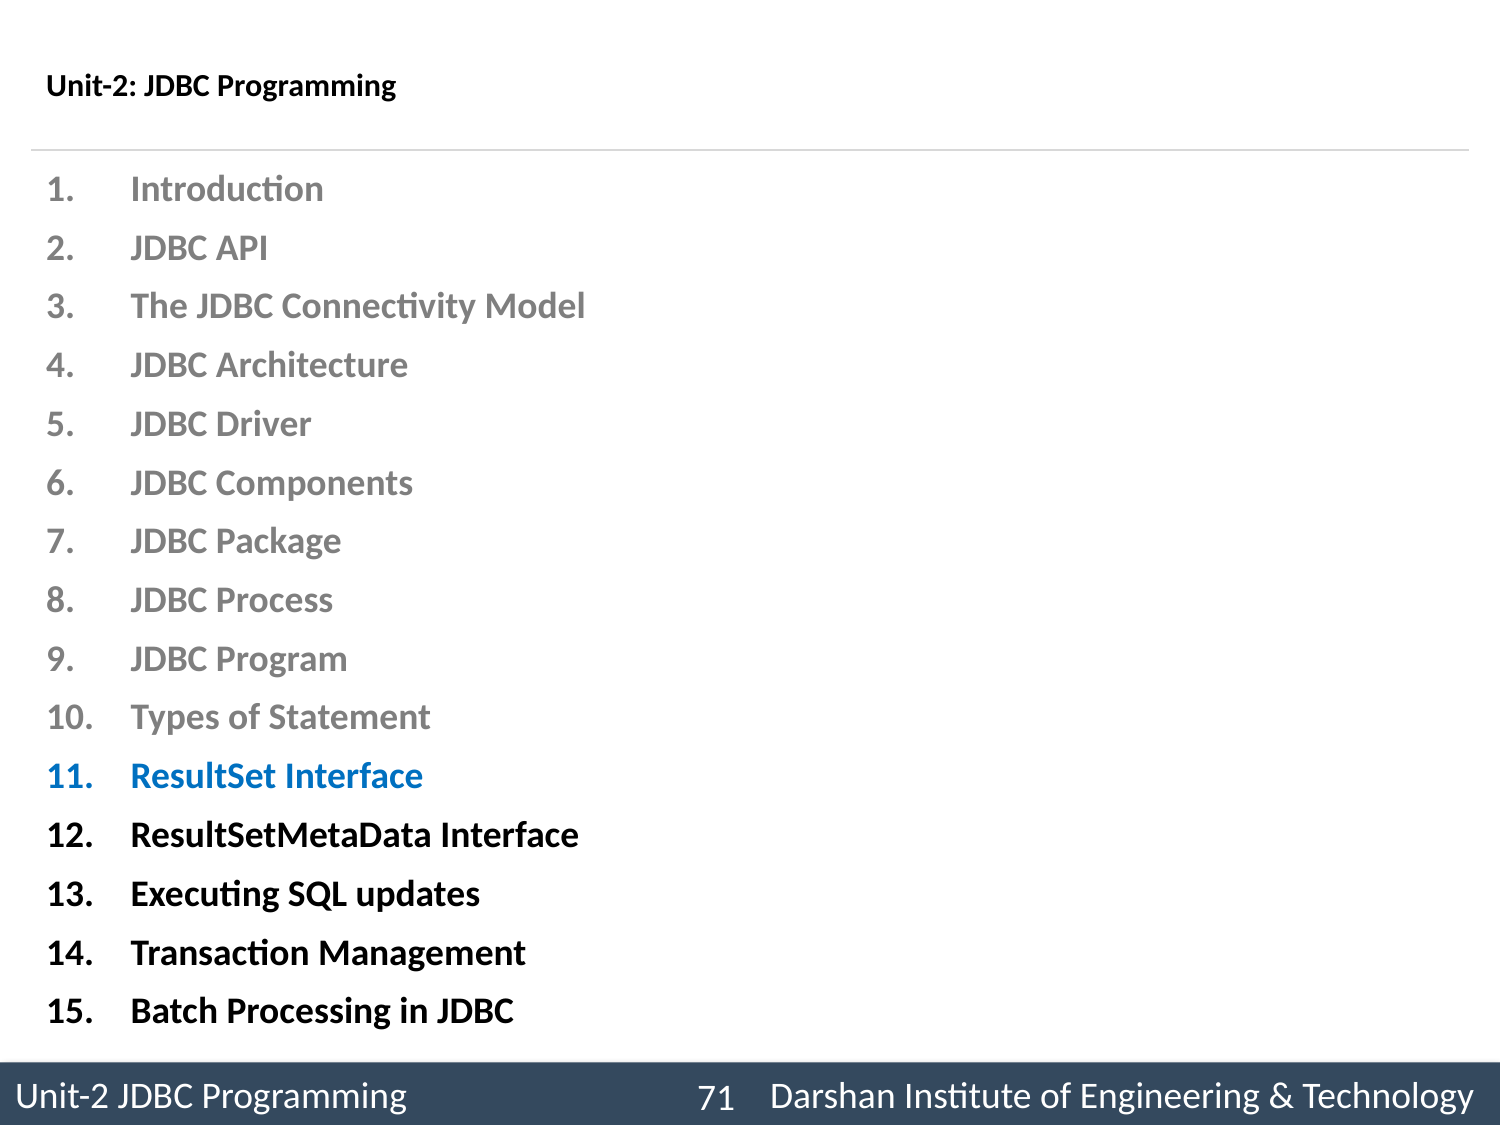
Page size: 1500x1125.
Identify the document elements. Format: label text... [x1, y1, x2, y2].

list Introduction JDBC API The JDBC Connectivity Model JDBC Architecture JDBC Driver JDBC Components JDBC Package JDBC Process JDBC Program Types of Statement ResultSet Interface ResultSetMetaData Interface Executing SQL updates Transaction Management Batch Processing in JDBC [31, 149, 1469, 1038]
title Unit-2: JDBC Programming [31, 17, 1469, 149]
slide_number 71 [624, 1065, 750, 1125]
